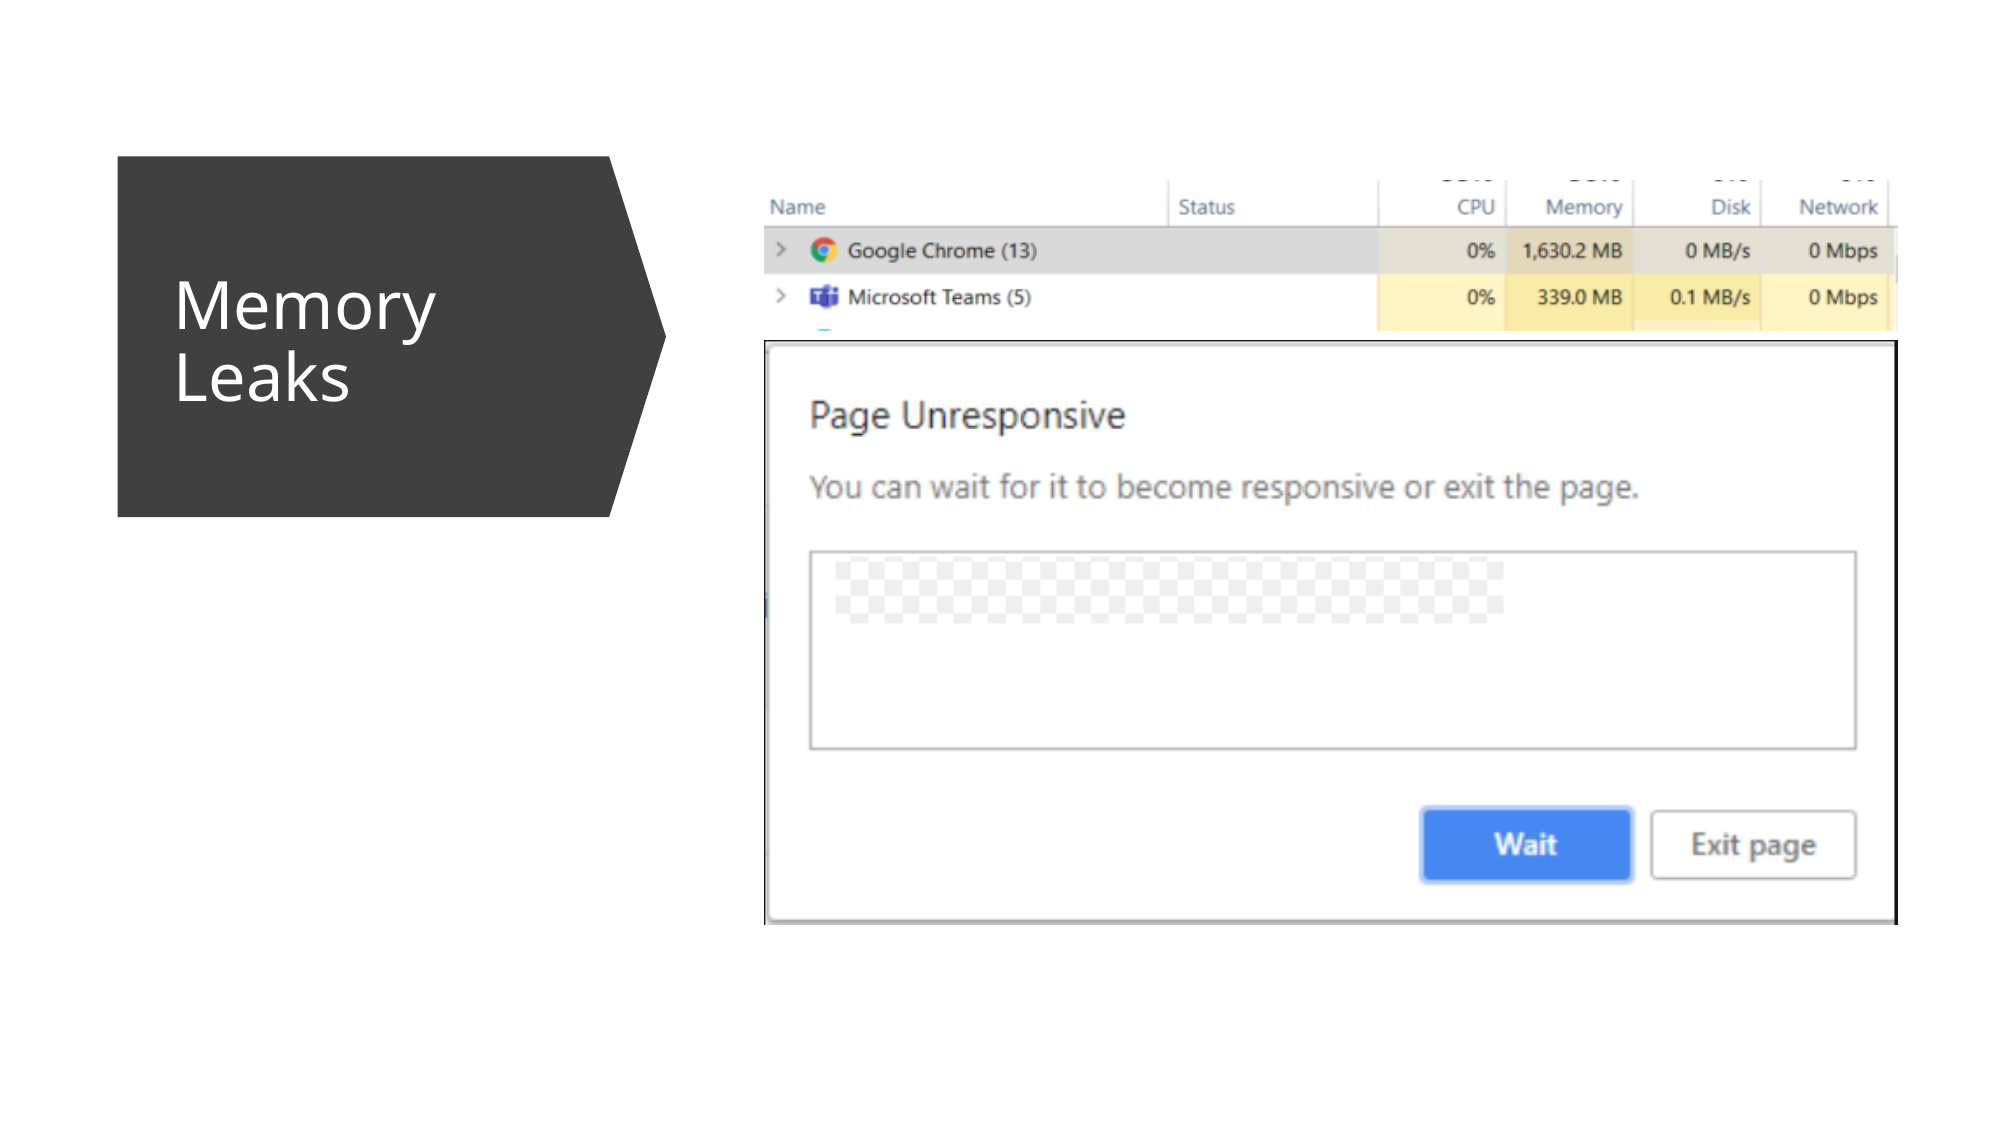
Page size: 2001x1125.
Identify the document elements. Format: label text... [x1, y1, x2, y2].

title Memory Leaks [158, 197, 597, 490]
picture [764, 340, 1898, 925]
picture [764, 180, 1898, 331]
text_box [116, 155, 668, 519]
